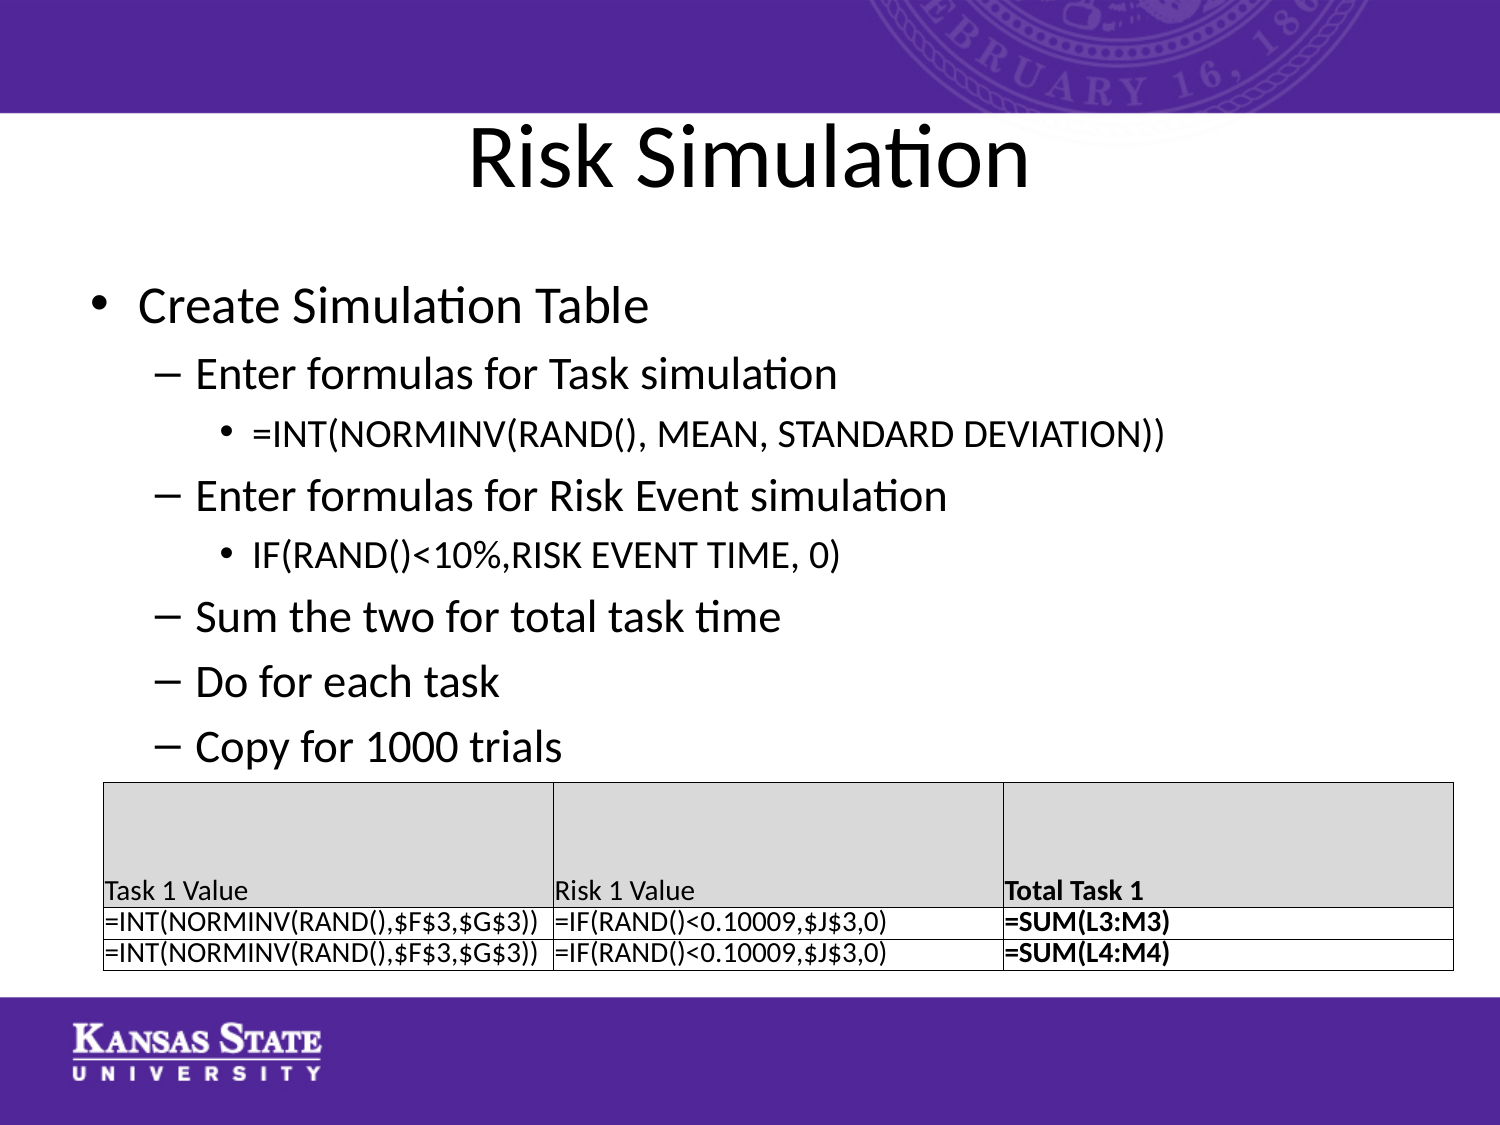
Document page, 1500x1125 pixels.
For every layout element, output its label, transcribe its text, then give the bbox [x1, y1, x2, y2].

table_cell =INT(NORMINV(RAND(),$F$3,$G$3)) [104, 908, 553, 939]
table_header Risk 1 Value [554, 783, 1003, 907]
table_cell =IF(RAND()<0.10009,$J$3,0) [554, 908, 1003, 939]
table_cell =INT(NORMINV(RAND(),$F$3,$G$3)) [104, 940, 553, 970]
table_header Total Task 1 [1004, 783, 1453, 907]
table_cell =SUM(L3:M3) [1004, 908, 1453, 939]
list Create Simulation Table Enter formulas for Task simulation =INT(NORMINV(RAND(), MEAN, STANDARD DEVIATION)) Enter formulas for Risk Event simulation IF(RAND()<10%,RISK EVENT TIME, 0) Sum the two for total task time Do for each task Copy for 1000 trials [75, 262, 1482, 783]
table_cell =IF(RAND()<0.10009,$J$3,0) [554, 940, 1003, 970]
table_header Task 1 Value [104, 783, 553, 907]
table_cell =SUM(L4:M4) [1004, 940, 1453, 970]
picture [0, 0, 1500, 1125]
title Risk Simulation [75, 57, 1425, 245]
